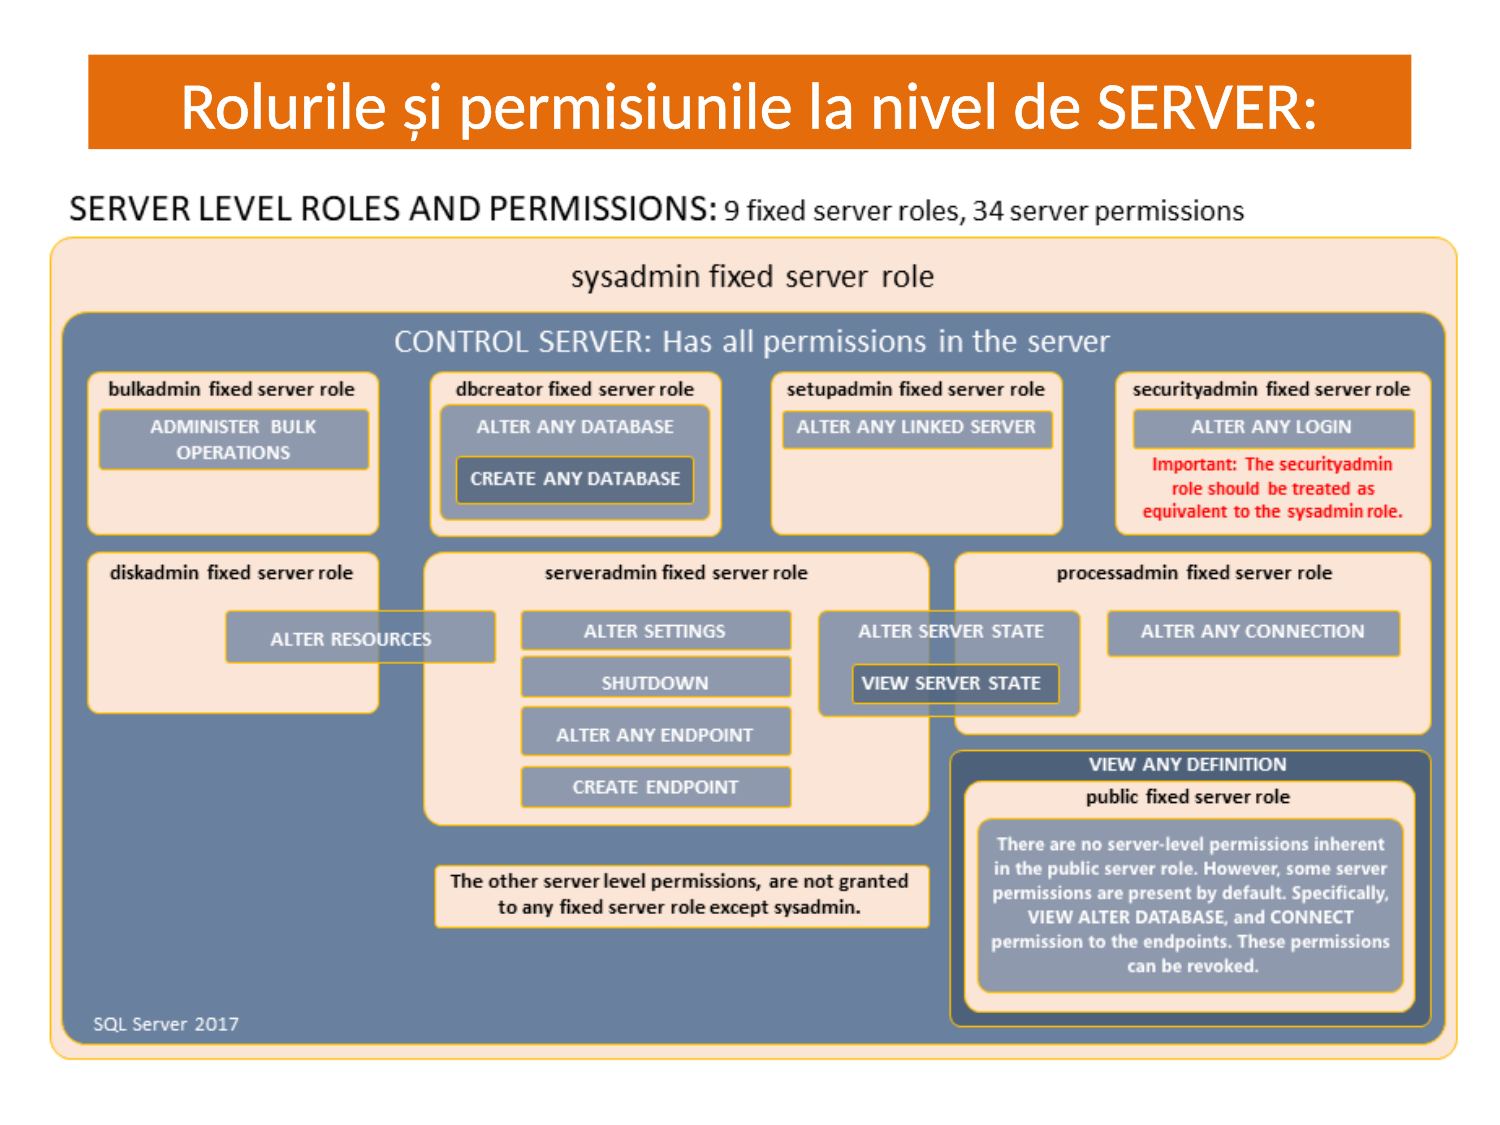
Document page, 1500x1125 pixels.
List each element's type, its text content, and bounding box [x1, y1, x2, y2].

text_box Rolurile și permisiunile la nivel de SERVER: [88, 54, 1412, 150]
picture [37, 172, 1471, 1079]
